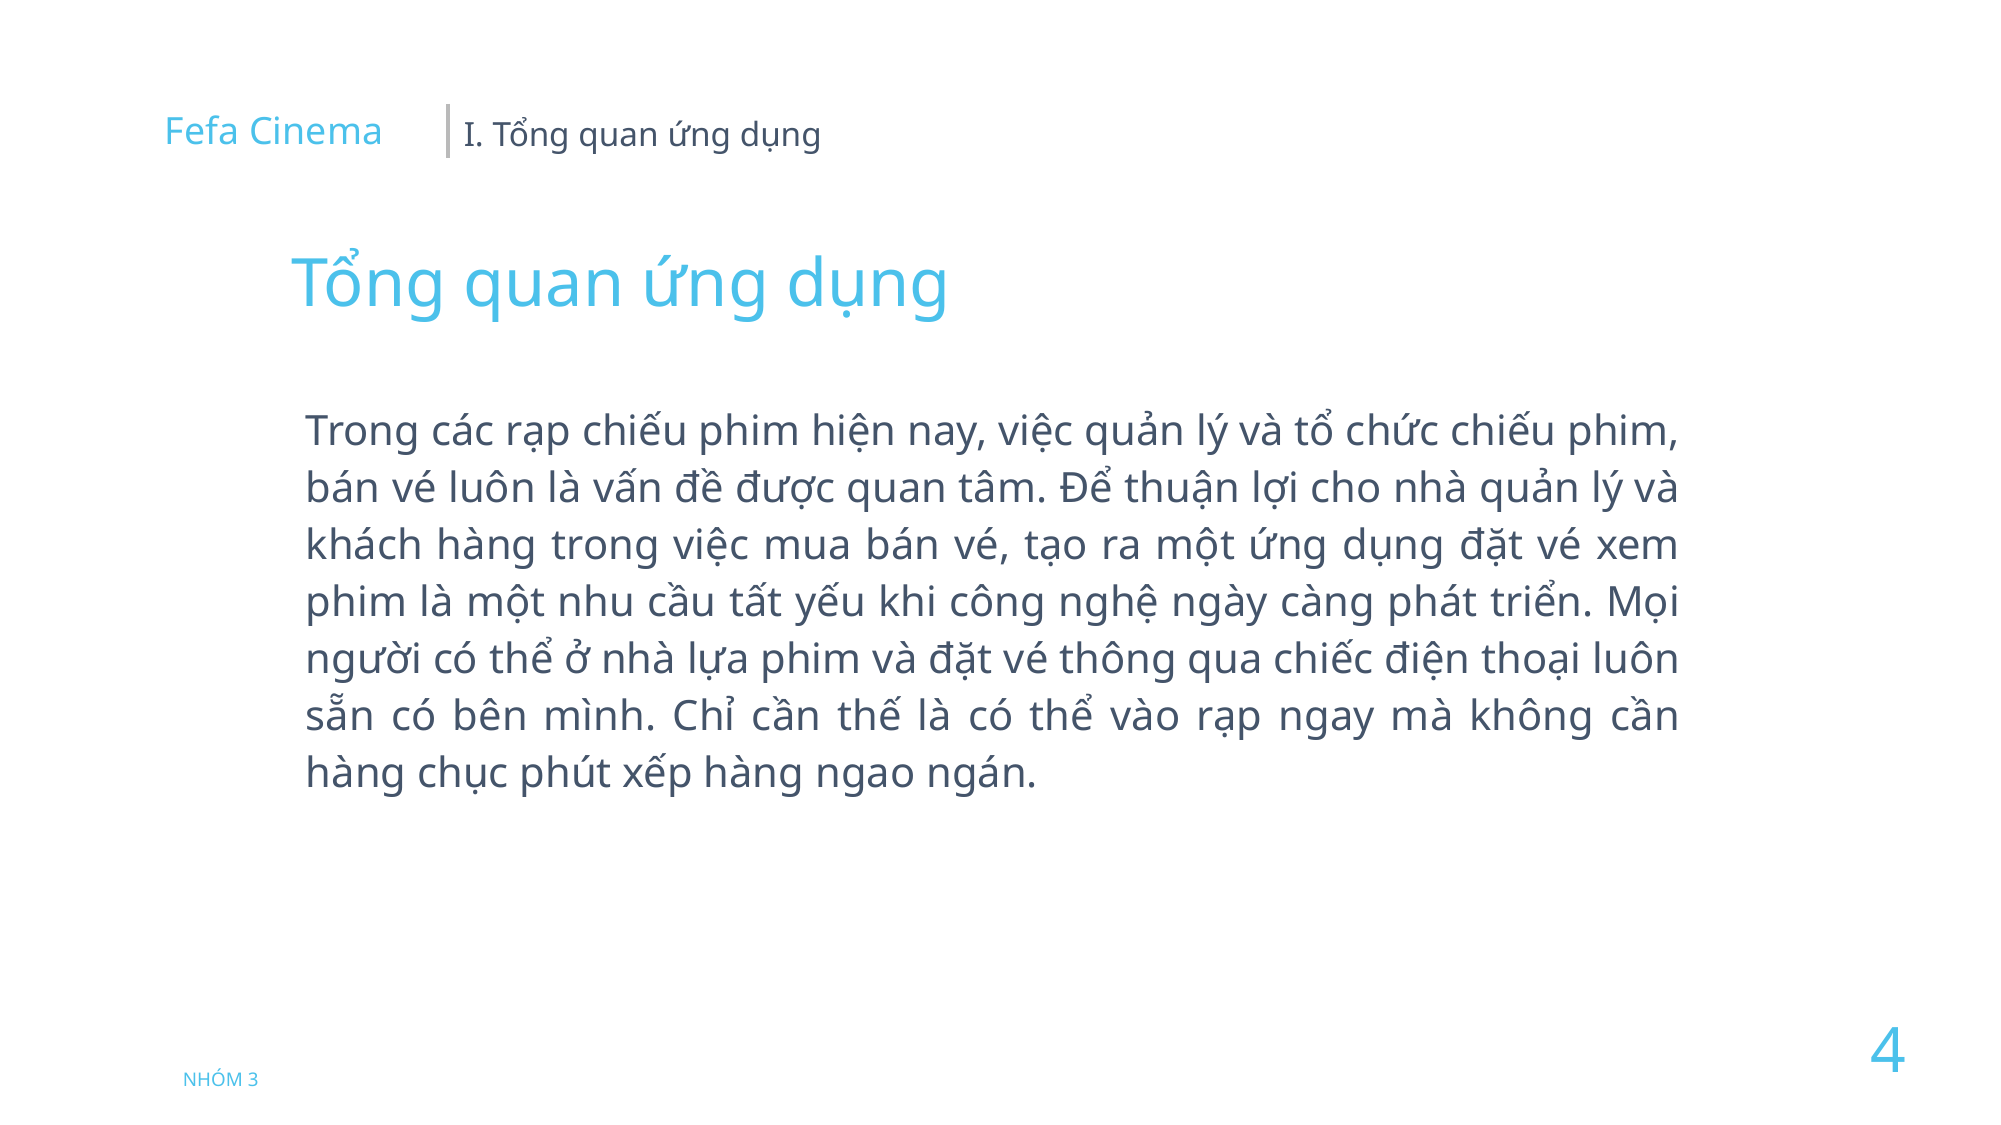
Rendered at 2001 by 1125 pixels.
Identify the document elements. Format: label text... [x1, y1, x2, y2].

text_box Fefa Cinema [164, 107, 384, 153]
slide_number 4 [1834, 1014, 1907, 1091]
text_box Tổng quan ứng dụng [291, 239, 951, 321]
text_box Trong các rạp chiếu phim hiện nay, việc quản lý và tổ chức chiếu phim, bán vé luôn là vấn đề được quan tâm. Để thuận lợi cho nhà quản lý và khách hàng trong việc mua bán vé, tạo ra một ứng dụng đặt vé xem phim là một nhu cầu tất yếu khi công nghệ ngày càng phát triển. Mọi người có thể ở nhà lựa phim và đặt vé thông qua chiếc điện thoại luôn sẵn có bên mình. Chỉ cần thế là có thể vào rạp ngay mà không cần hàng chục phút xếp hàng ngao ngán. [305, 397, 1680, 797]
text_box I. Tổng quan ứng dụng [456, 105, 830, 160]
